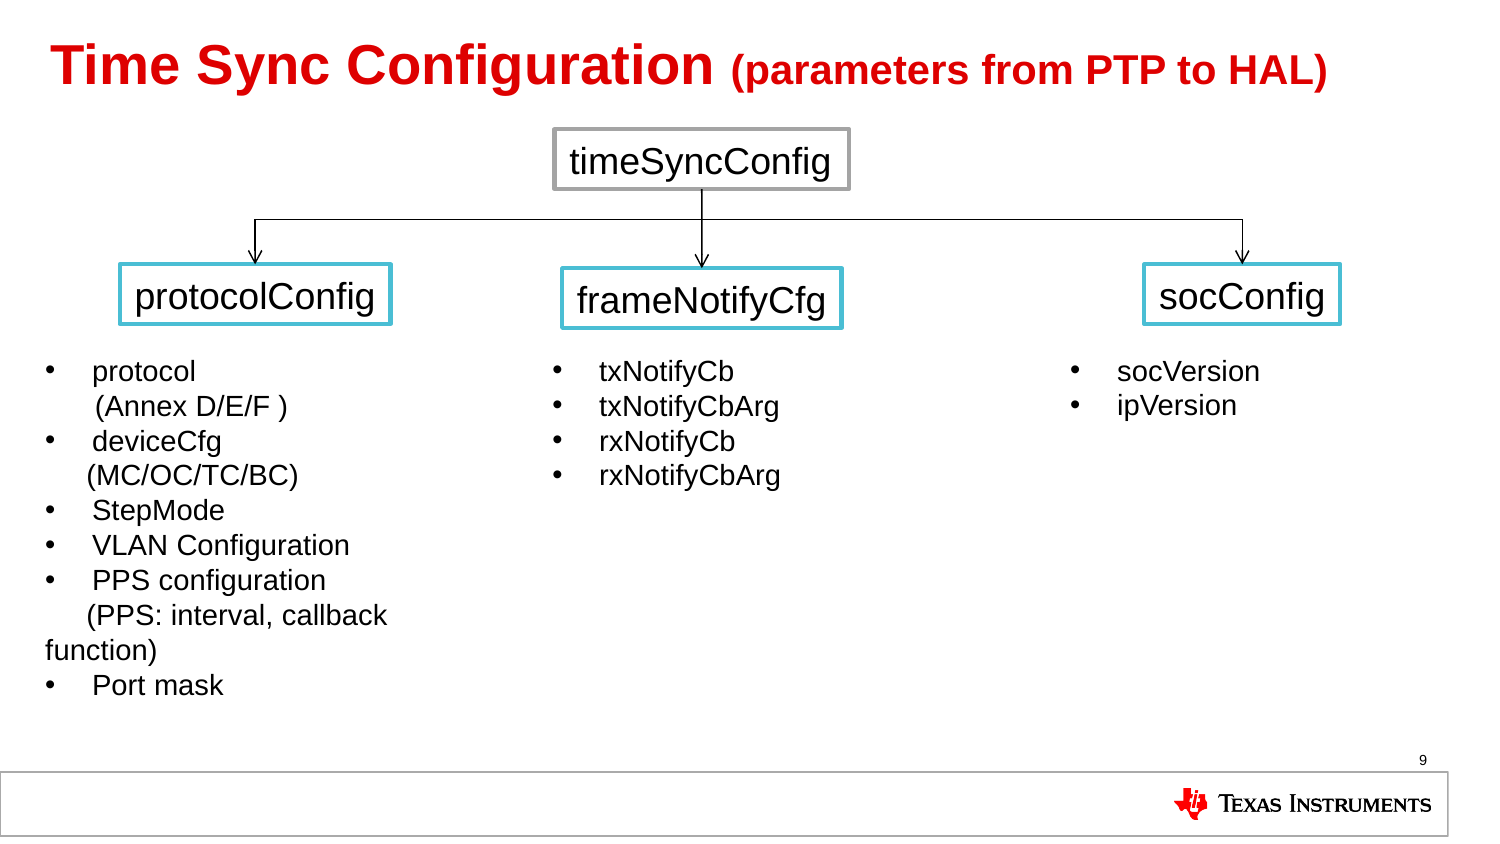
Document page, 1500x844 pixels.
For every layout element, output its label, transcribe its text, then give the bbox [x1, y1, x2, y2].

text_box protocol (Annex D/E/F ) deviceCfg (MC/OC/TC/BC) StepMode VLAN Configuration PPS configuration (PPS: interval, callback function) Port mask [30, 344, 493, 709]
text_box socConfig [1142, 262, 1342, 326]
text_box socVersion ipVersion [1055, 344, 1500, 430]
text_box txNotifyCb txNotifyCbArg rxNotifyCb rxNotifyCbArg [537, 344, 1000, 500]
text_box frameNotifyCfg [560, 266, 844, 330]
slide_number 9 [1089, 744, 1440, 770]
title Time Sync Configuration (parameters from PTP to HAL) [37, 17, 1426, 119]
picture [1174, 788, 1431, 820]
text_box timeSyncConfig [552, 127, 851, 191]
text_box protocolConfig [118, 262, 393, 326]
